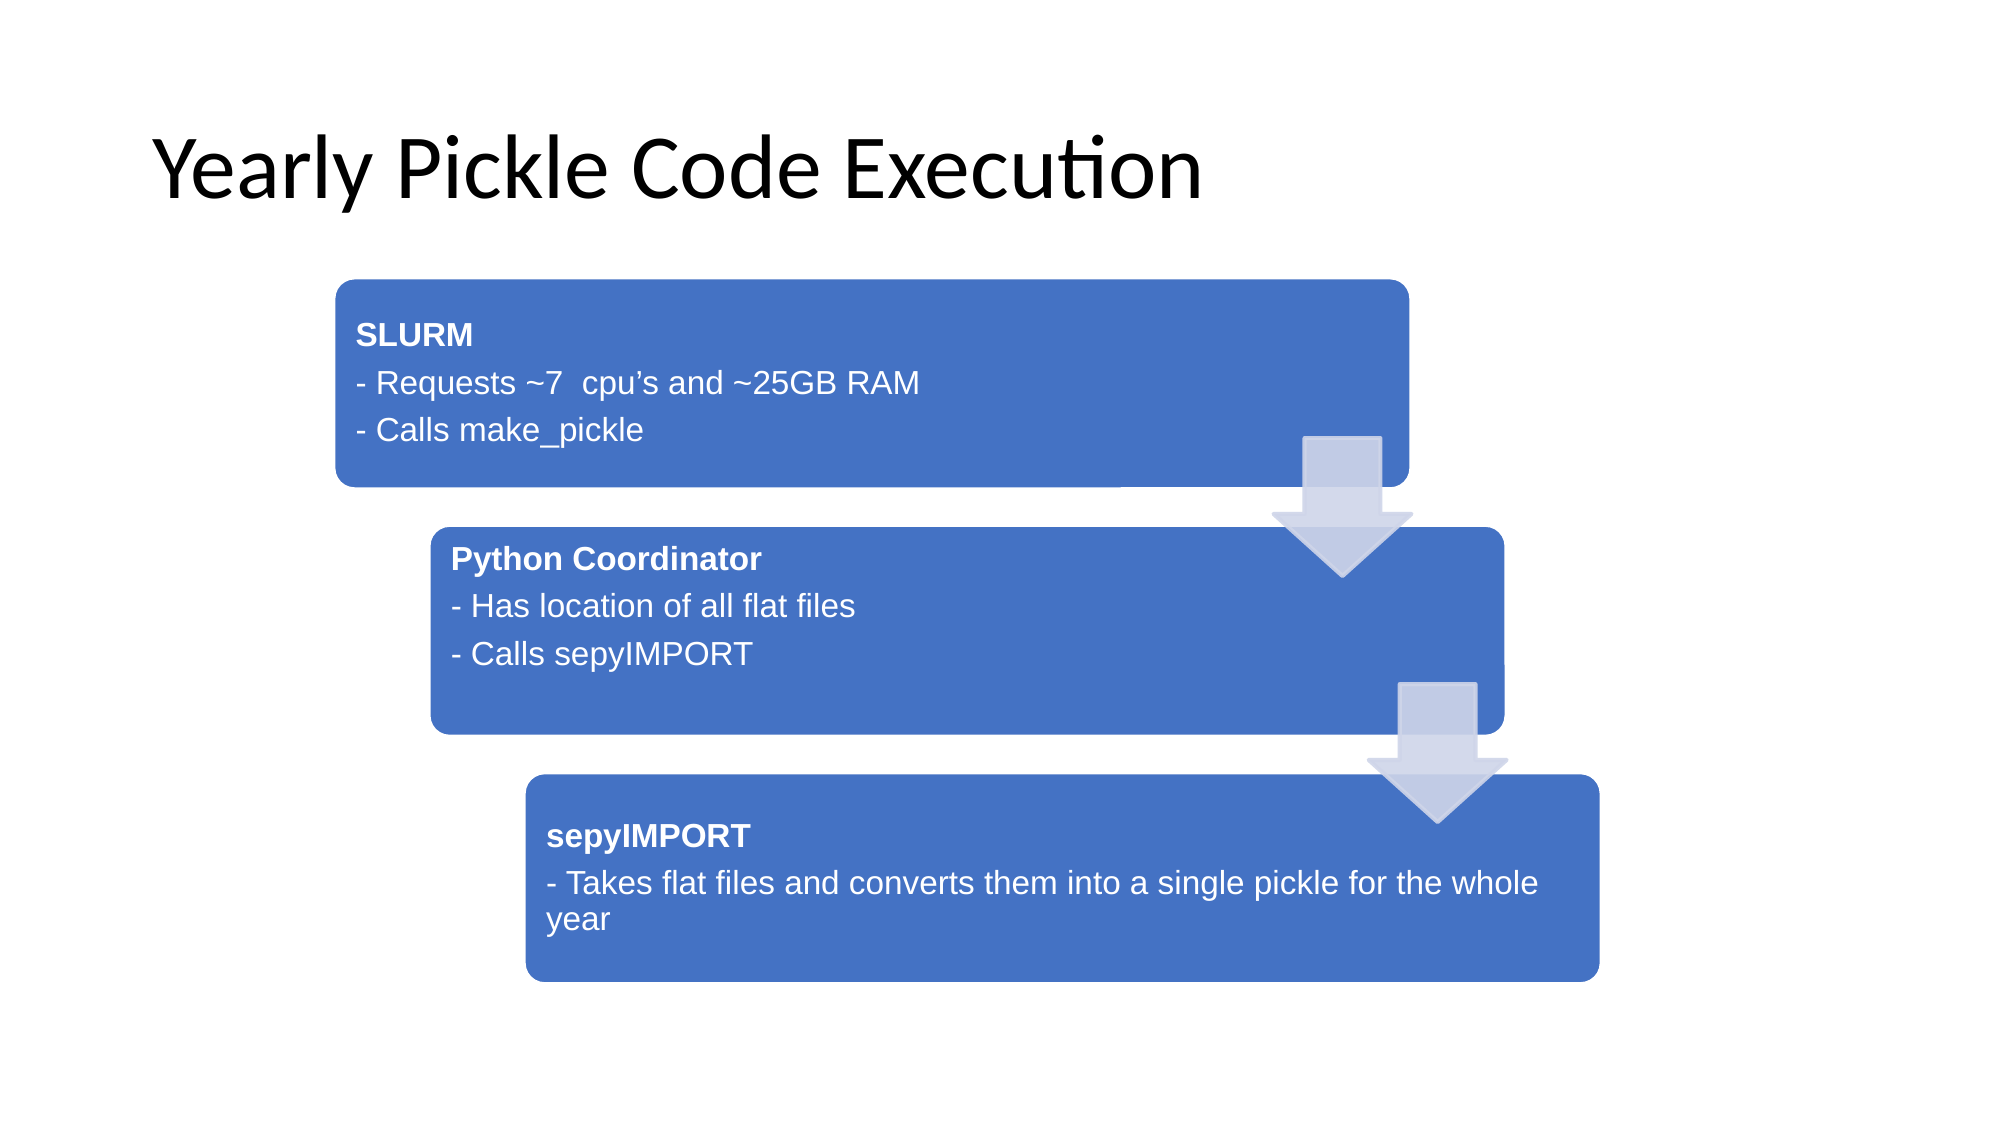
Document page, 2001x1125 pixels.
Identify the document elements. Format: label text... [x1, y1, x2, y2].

title Yearly Pickle Code Execution [137, 59, 1863, 278]
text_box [333, 277, 1602, 985]
